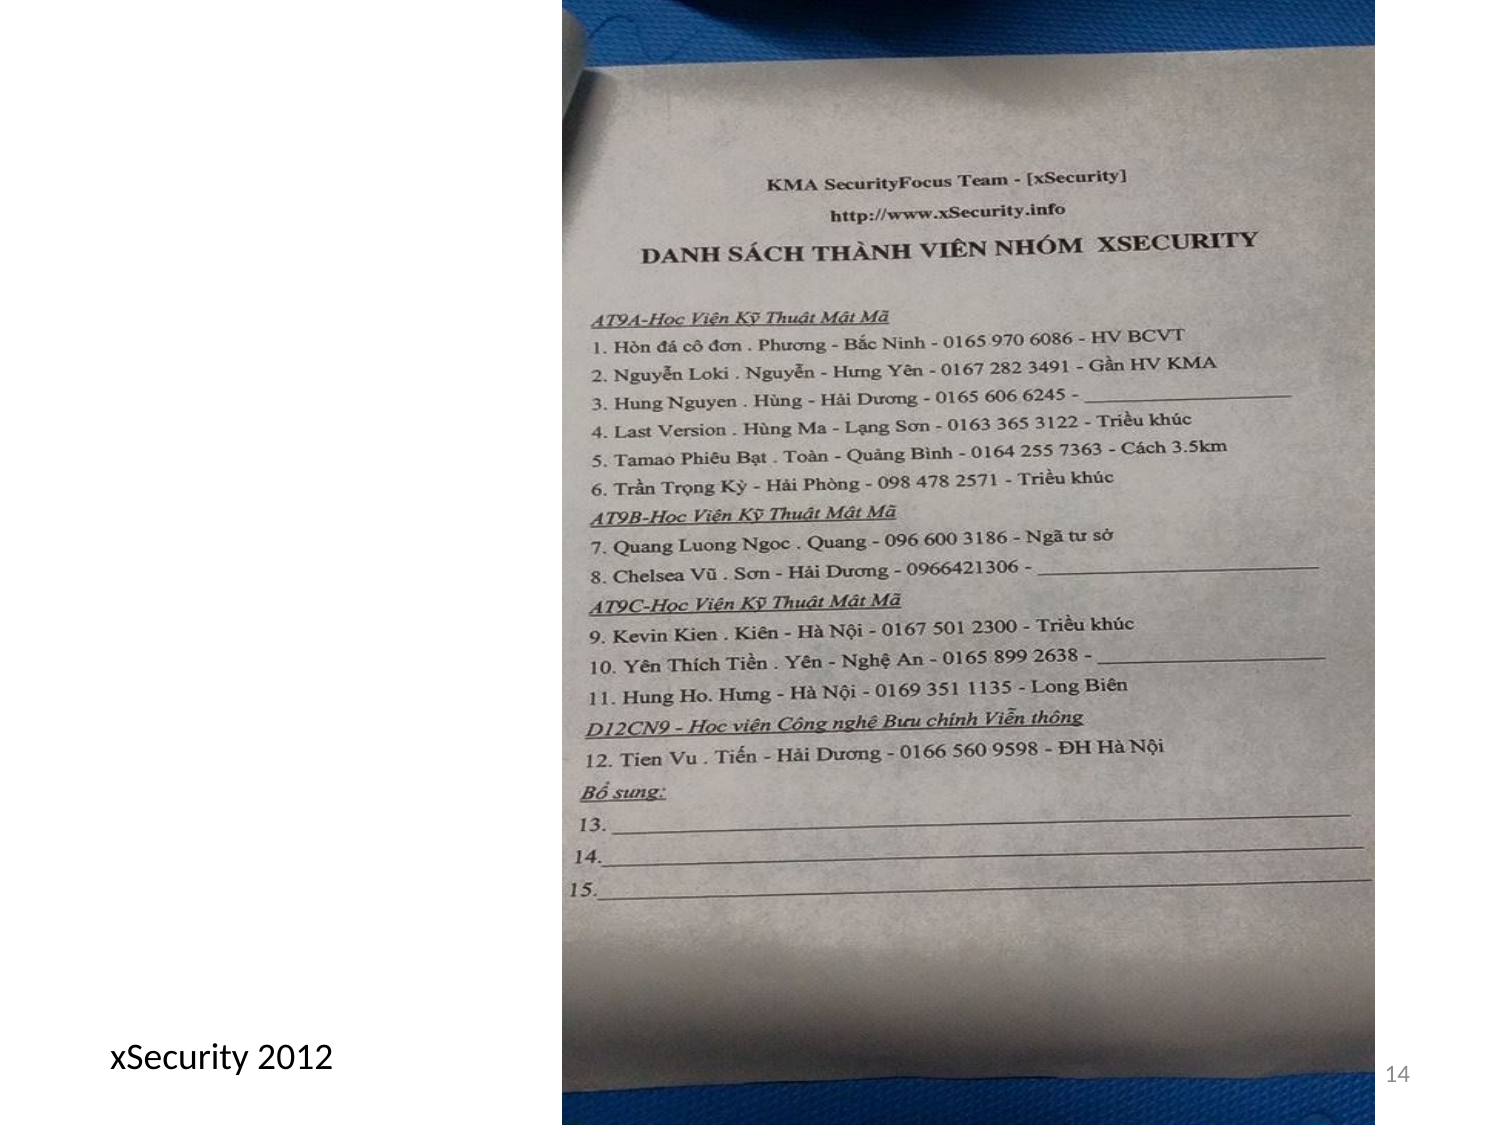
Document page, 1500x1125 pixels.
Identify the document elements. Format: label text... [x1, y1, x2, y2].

picture [562, 0, 1376, 1125]
slide_number 14 [1379, 1042, 1425, 1103]
text_box xSecurity 2012 [95, 1024, 349, 1085]
